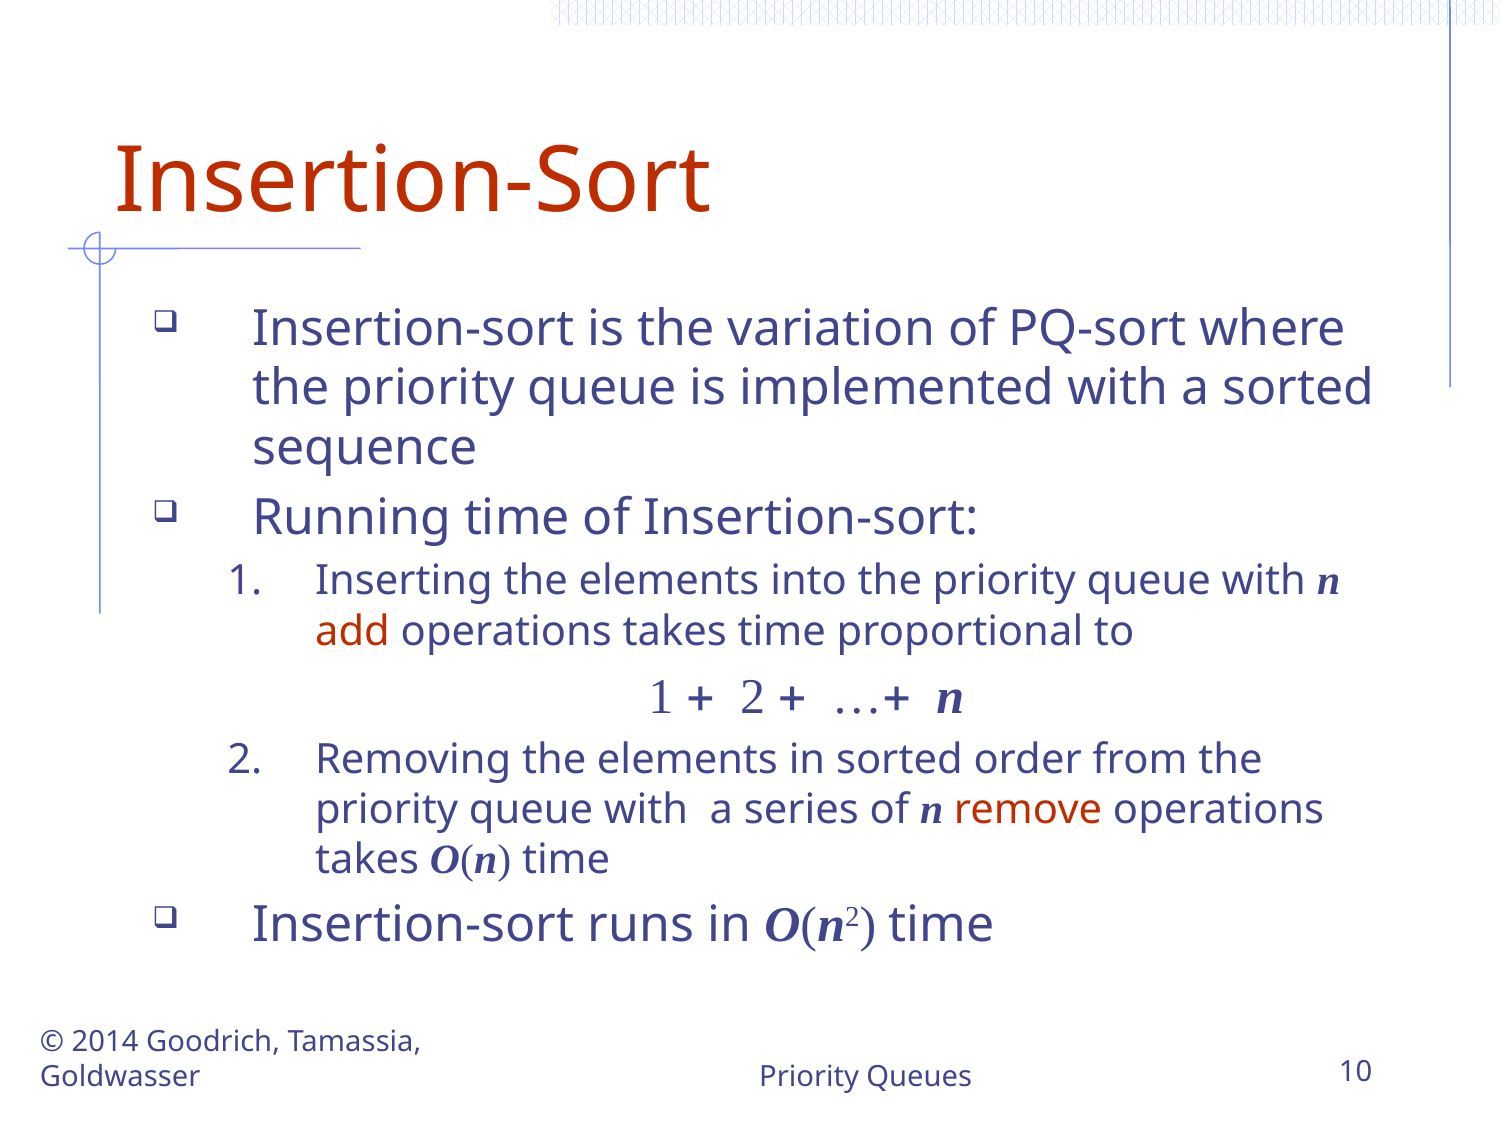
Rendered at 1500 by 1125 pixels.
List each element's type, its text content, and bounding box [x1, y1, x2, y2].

slide_number 10 [1074, 1024, 1388, 1101]
title Insertion-Sort [99, 50, 1413, 238]
list Insertion-sort is the variation of PQ-sort where the priority queue is implemented with a sorted sequence Running time of Insertion-sort: Inserting the elements into the priority queue with n add operations takes time proportional to 1 + 2 + …+ n Removing the elements in sorted order from the priority queue with a series of n remove operations takes O(n) time Insertion-sort runs in O(n2) time [137, 287, 1400, 963]
slide_number © 2014 Goodrich, Tamassia, Goldwasser [24, 1024, 588, 1101]
footer Priority Queues [588, 1024, 988, 1101]
